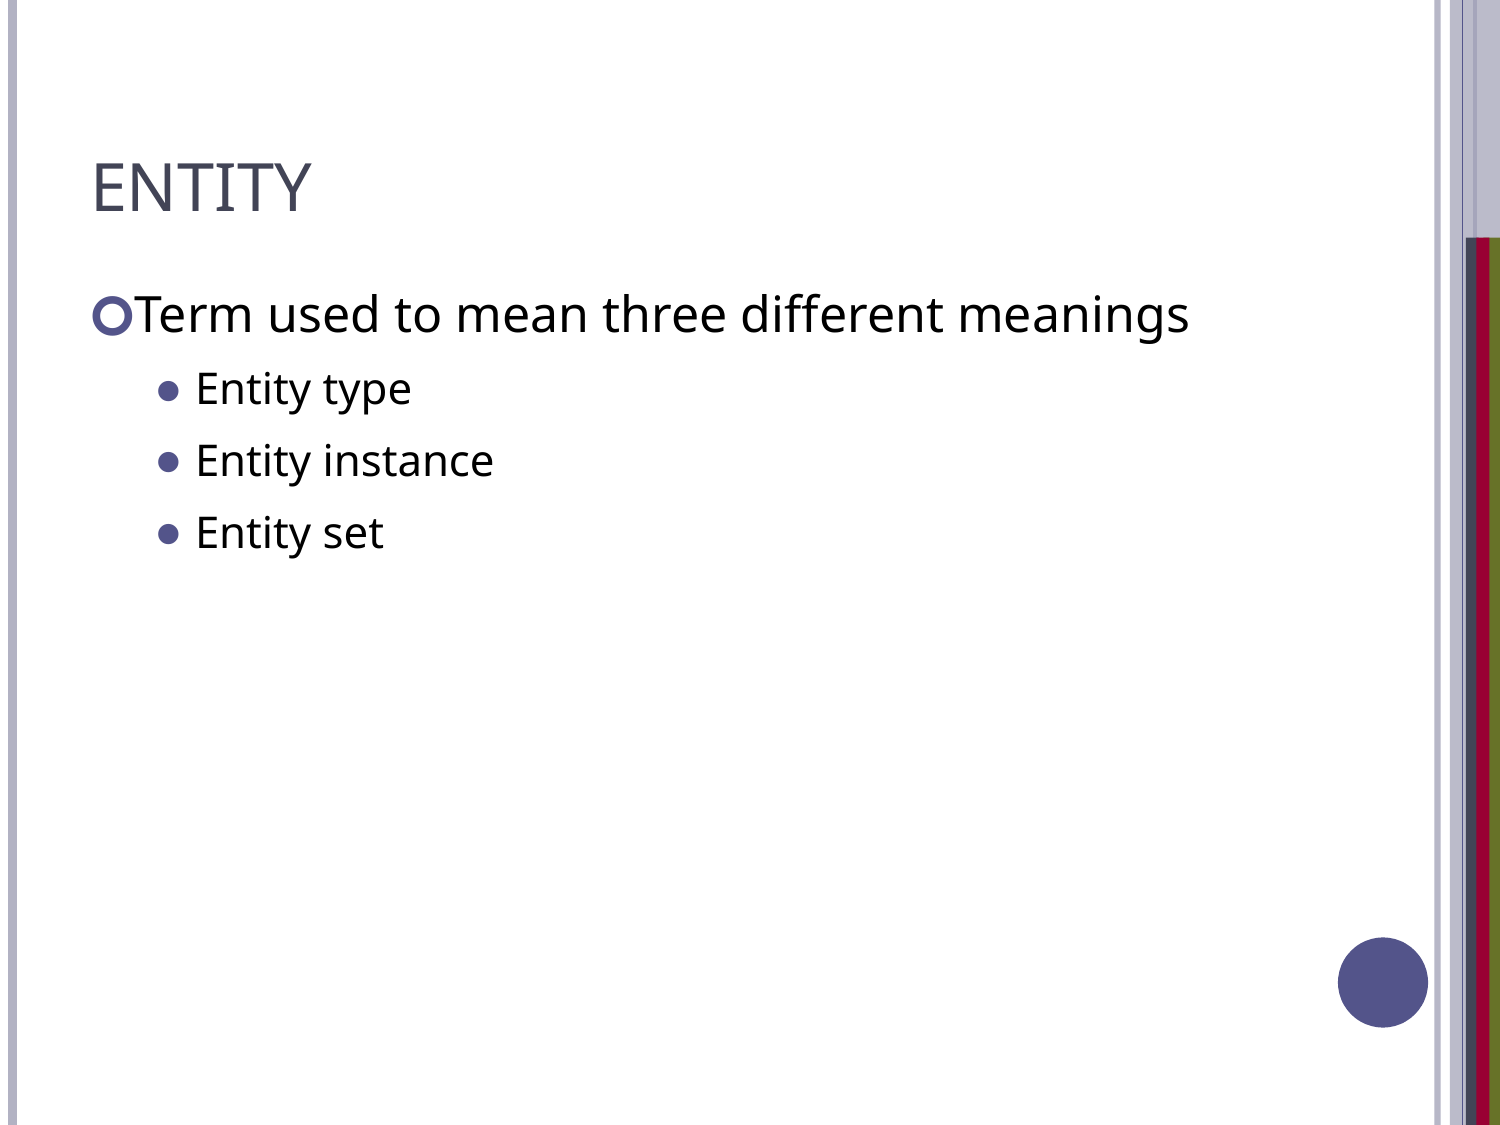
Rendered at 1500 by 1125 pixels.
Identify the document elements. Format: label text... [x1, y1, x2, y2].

list Term used to mean three different meanings Entity type Entity instance Entity set [75, 262, 1300, 1062]
title Entity [75, 45, 1300, 233]
